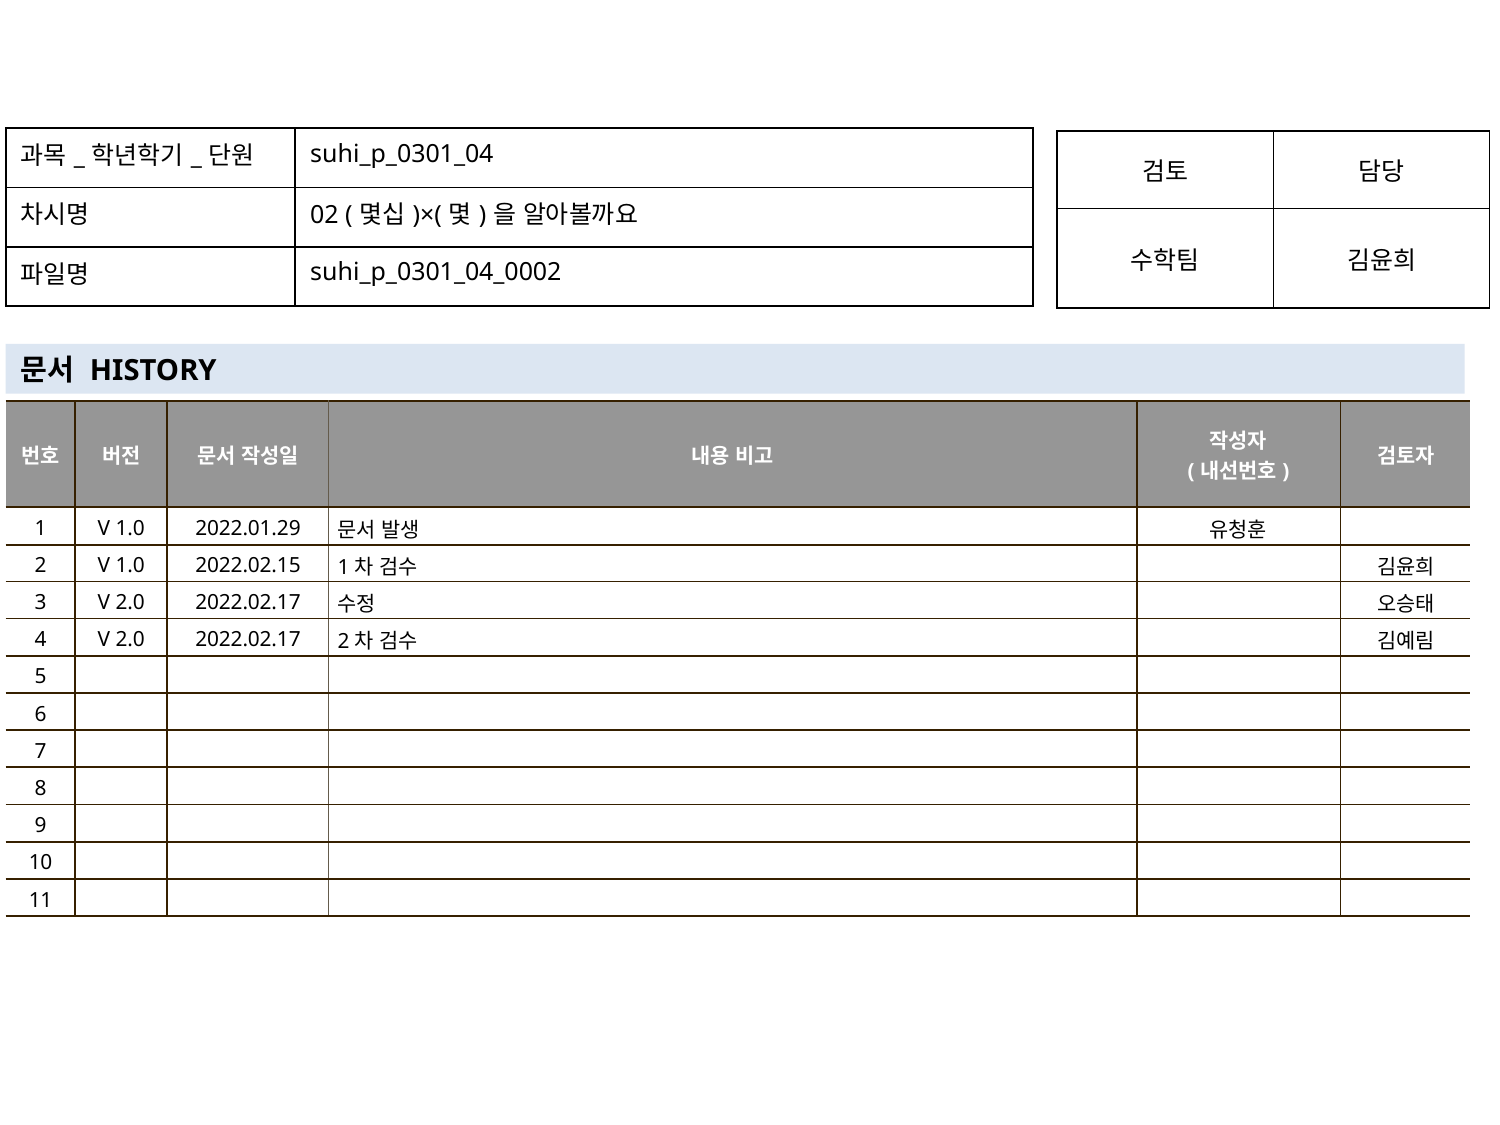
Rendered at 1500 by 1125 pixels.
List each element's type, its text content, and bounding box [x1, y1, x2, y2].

table_cell V 2.0 [76, 619, 166, 655]
table_cell suhi_p_0301_04_0002 [296, 248, 1032, 305]
table_header 담당 [1274, 132, 1489, 208]
table_cell 유청훈 [1138, 508, 1340, 544]
table_cell 3 [6, 582, 74, 618]
table_cell [168, 731, 328, 766]
table_header suhi_p_0301_04 [296, 129, 1032, 187]
table_cell 02 (몇십)×(몇)을 알아볼까요 [296, 188, 1032, 246]
table_header 문서 작성일 [168, 402, 328, 506]
text_box 문서 HISTORY [5, 343, 1465, 394]
table_cell [1341, 880, 1470, 915]
table_cell 1차 검수 [329, 546, 1136, 581]
table_header 번호 [6, 402, 74, 506]
table_cell 오승태 [1341, 582, 1470, 618]
table_cell 2022.02.15 [168, 546, 328, 581]
table_cell [76, 768, 166, 804]
table_cell [76, 694, 166, 729]
table_cell [1138, 843, 1340, 878]
table_cell [329, 657, 1136, 692]
table_cell [168, 657, 328, 692]
table_cell 차시명 [7, 188, 294, 246]
table_cell [329, 880, 1136, 915]
table_header 과목_학년학기_단원 [7, 129, 294, 187]
table_cell [1341, 731, 1470, 766]
table_cell [1138, 805, 1340, 841]
table_cell [1341, 843, 1470, 878]
table_cell [1138, 880, 1340, 915]
table_cell [329, 768, 1136, 804]
table_cell [329, 731, 1136, 766]
table_header 버전 [76, 402, 166, 506]
table_cell 수정 [329, 582, 1136, 618]
table_cell 9 [6, 805, 74, 841]
table_cell 문서 발생 [329, 508, 1136, 544]
table_cell 김윤희 [1274, 209, 1489, 307]
table_cell [1341, 805, 1470, 841]
table_cell [168, 768, 328, 804]
table_cell V 2.0 [76, 582, 166, 618]
table_cell 수학팀 [1058, 209, 1273, 307]
table_cell 파일명 [7, 248, 294, 305]
table_cell [1138, 731, 1340, 766]
table_cell [76, 843, 166, 878]
table_cell 2차 검수 [329, 619, 1136, 655]
table_cell [168, 880, 328, 915]
table_cell [76, 657, 166, 692]
table_cell [1138, 694, 1340, 729]
table_cell 2 [6, 546, 74, 581]
table_cell [1138, 582, 1340, 618]
table_cell [76, 805, 166, 841]
table_cell [168, 694, 328, 729]
table_header 내용 비고 [329, 402, 1136, 506]
table_cell [329, 843, 1136, 878]
table_cell [329, 805, 1136, 841]
table_cell 2022.02.17 [168, 582, 328, 618]
table_cell 5 [6, 657, 74, 692]
table_cell 4 [6, 619, 74, 655]
table_cell [1341, 694, 1470, 729]
table_cell 7 [6, 731, 74, 766]
table_cell [1341, 508, 1470, 544]
table_cell 김윤희 [1341, 546, 1470, 581]
table_cell [1138, 657, 1340, 692]
table_cell V 1.0 [76, 546, 166, 581]
table_cell [1138, 546, 1340, 581]
table_cell 10 [6, 843, 74, 878]
table_header 검토자 [1341, 402, 1470, 506]
table_cell [1341, 768, 1470, 804]
table_cell [168, 805, 328, 841]
table_cell 8 [6, 768, 74, 804]
table_cell [76, 731, 166, 766]
table_cell [76, 880, 166, 915]
table_cell [329, 694, 1136, 729]
table_cell V 1.0 [76, 508, 166, 544]
table_cell [1138, 768, 1340, 804]
table_cell 김예림 [1341, 619, 1470, 655]
table_cell 6 [6, 694, 74, 729]
table_cell 11 [6, 880, 74, 915]
table_cell [1341, 657, 1470, 692]
table_cell [168, 843, 328, 878]
table_cell 2022.01.29 [168, 508, 328, 544]
table_header 작성자 (내선번호) [1138, 402, 1340, 506]
table_cell [1138, 619, 1340, 655]
table_header 검토 [1058, 132, 1273, 208]
table_cell 2022.02.17 [168, 619, 328, 655]
table_cell 1 [6, 508, 74, 544]
